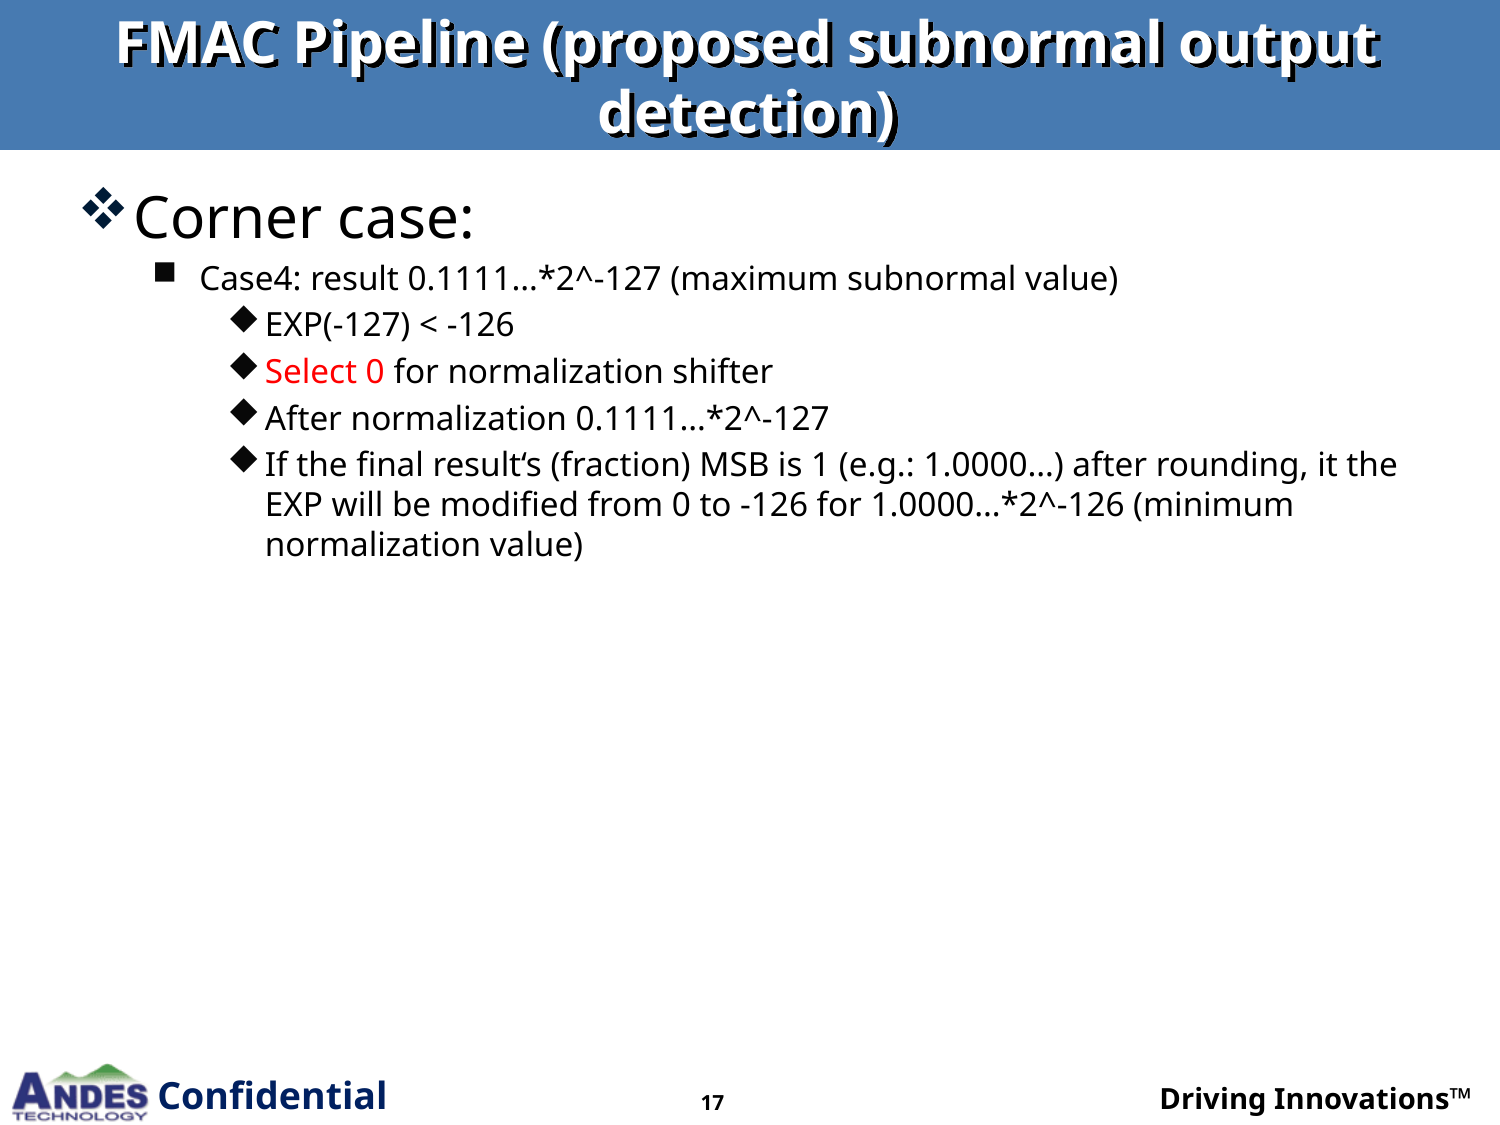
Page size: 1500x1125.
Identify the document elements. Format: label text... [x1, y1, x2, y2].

title FMAC Pipeline (proposed subnormal output detection) [32, 76, 1461, 125]
text_box [0, 0, 1500, 74]
list Corner case: Case4: result 0.1111…*2^-127 (maximum subnormal value) EXP(-127) < -126 Select 0 for normalization shifter After normalization 0.1111…*2^-127 If the final result‘s (fraction) MSB is 1 (e.g.: 1.0000…) after rounding, it the EXP will be modified from 0 to -126 for 1.0000…*2^-126 (minimum normalization value) [62, 172, 1446, 1038]
picture [0, 1063, 163, 1123]
